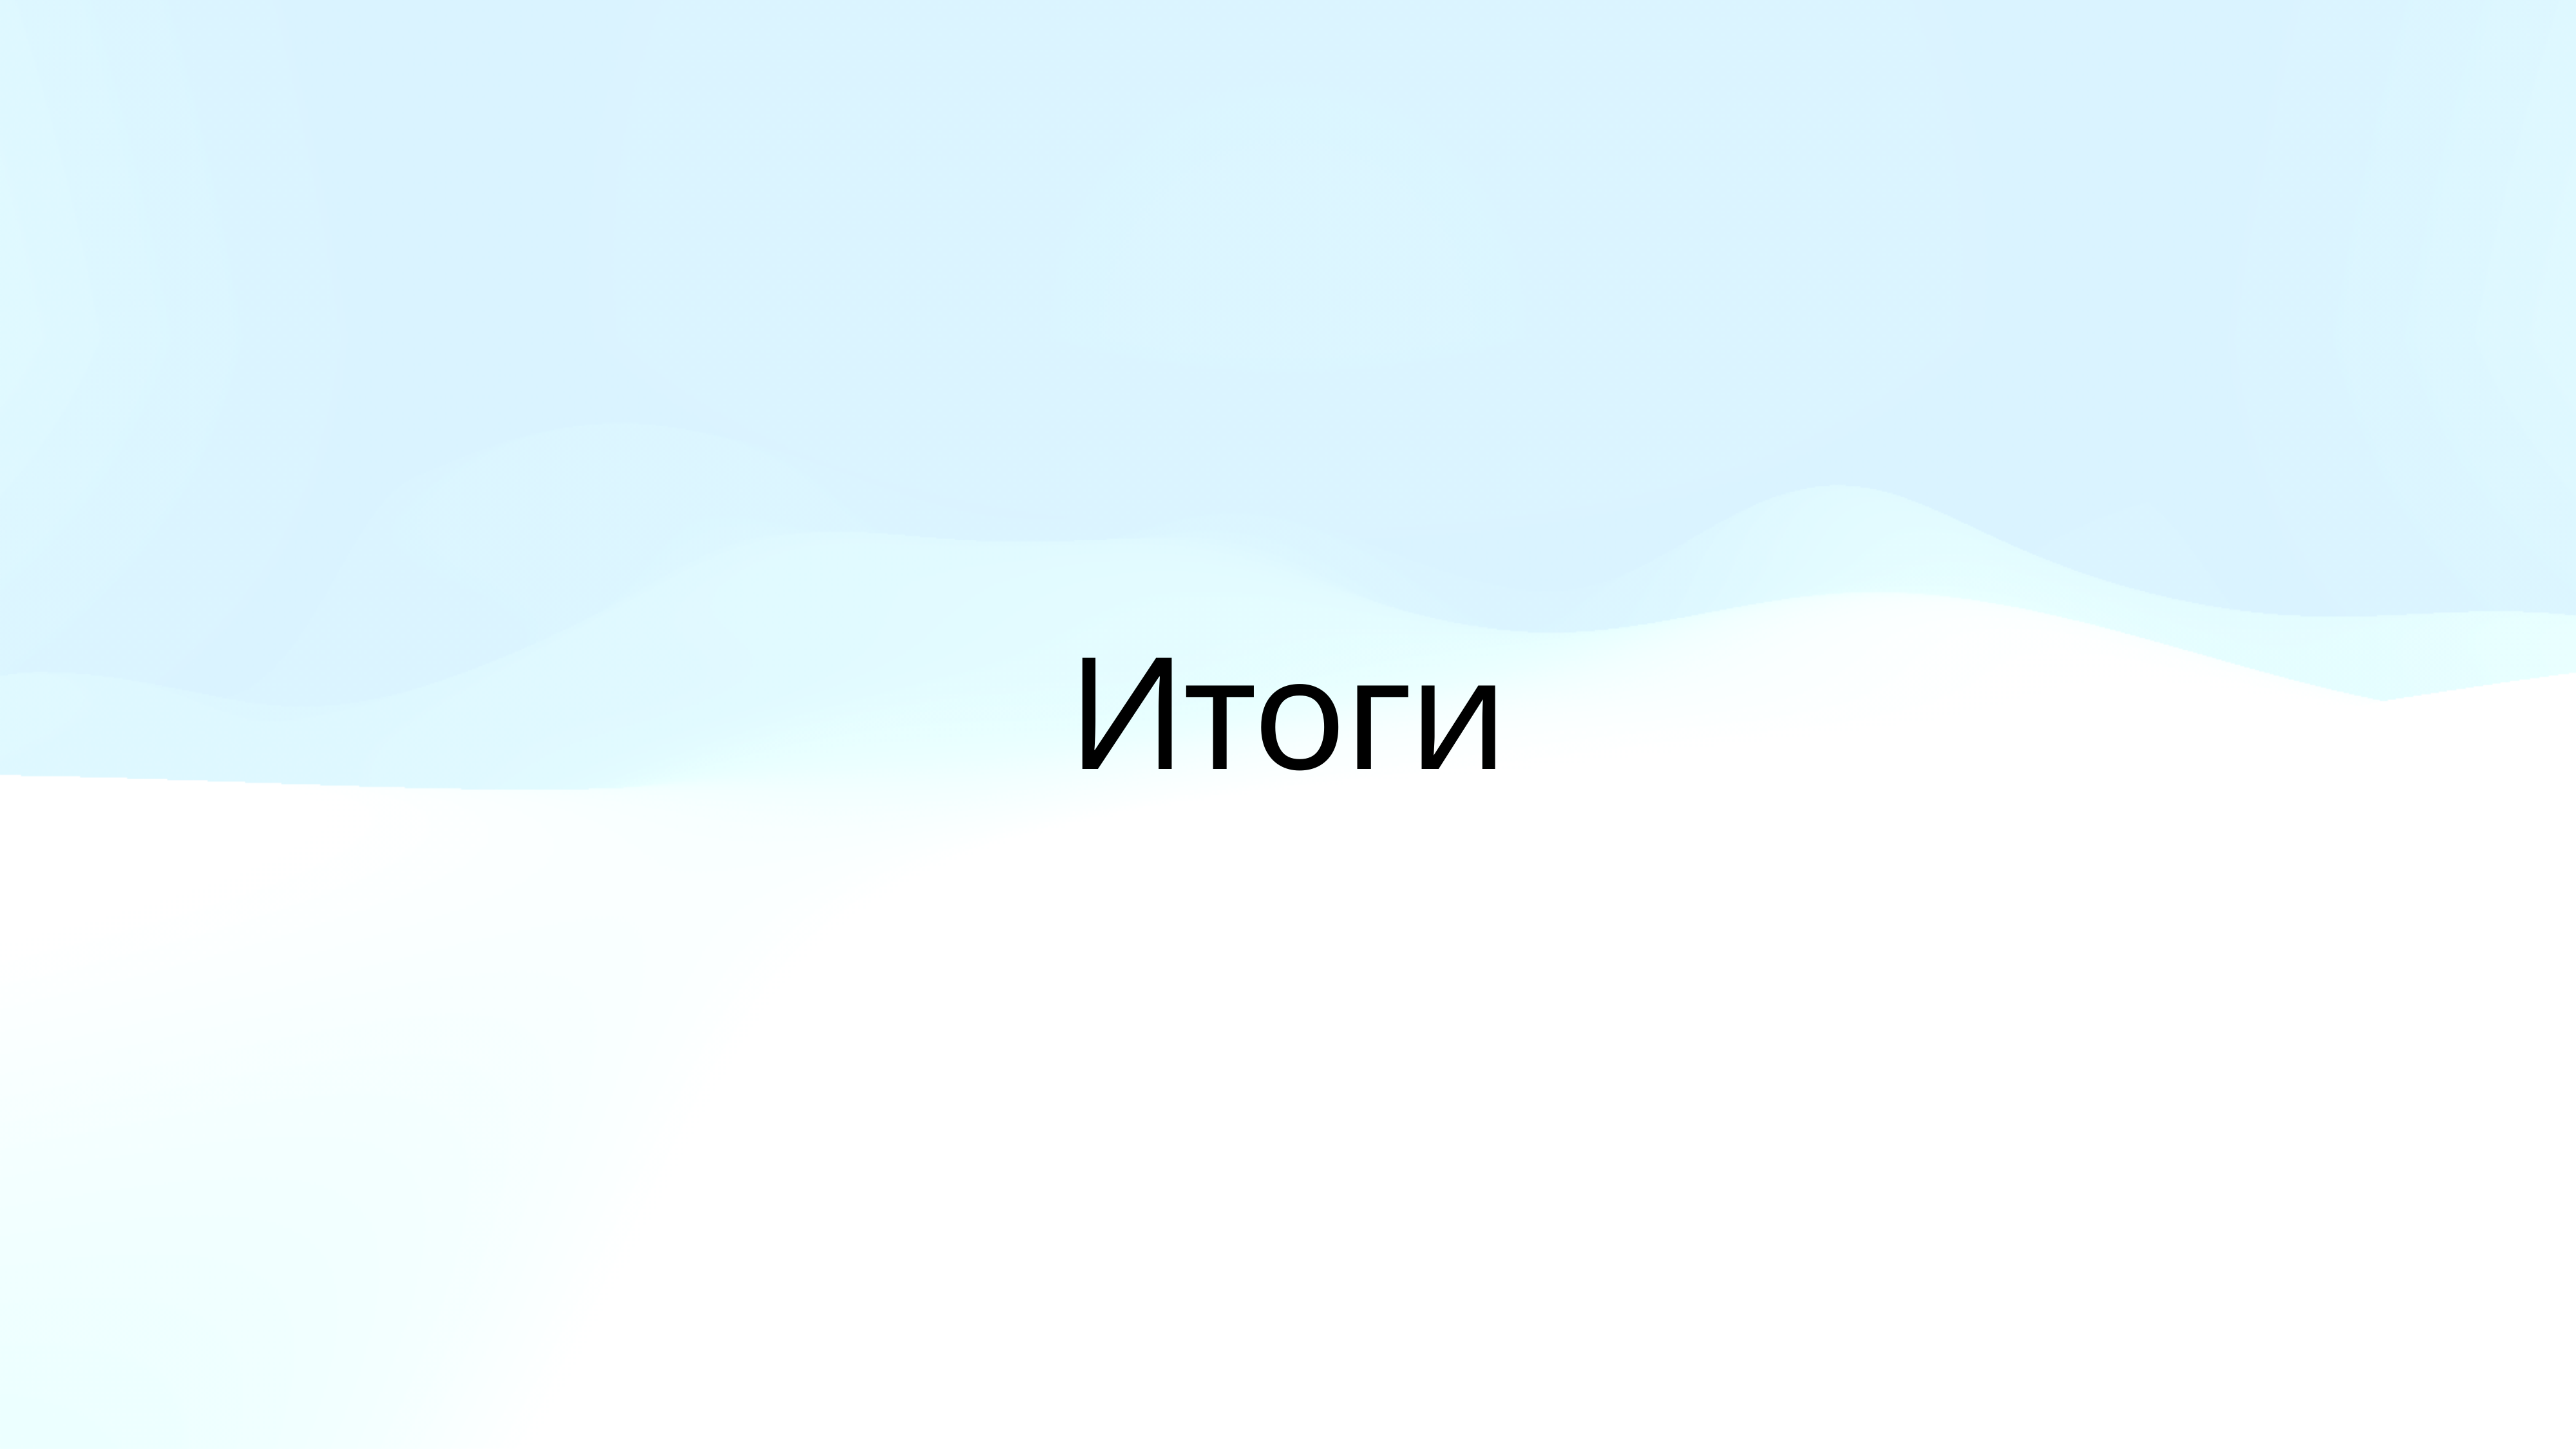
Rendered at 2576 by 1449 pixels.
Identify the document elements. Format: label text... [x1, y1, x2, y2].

list Итоги [127, 519, 2449, 930]
picture [0, 0, 2576, 1449]
